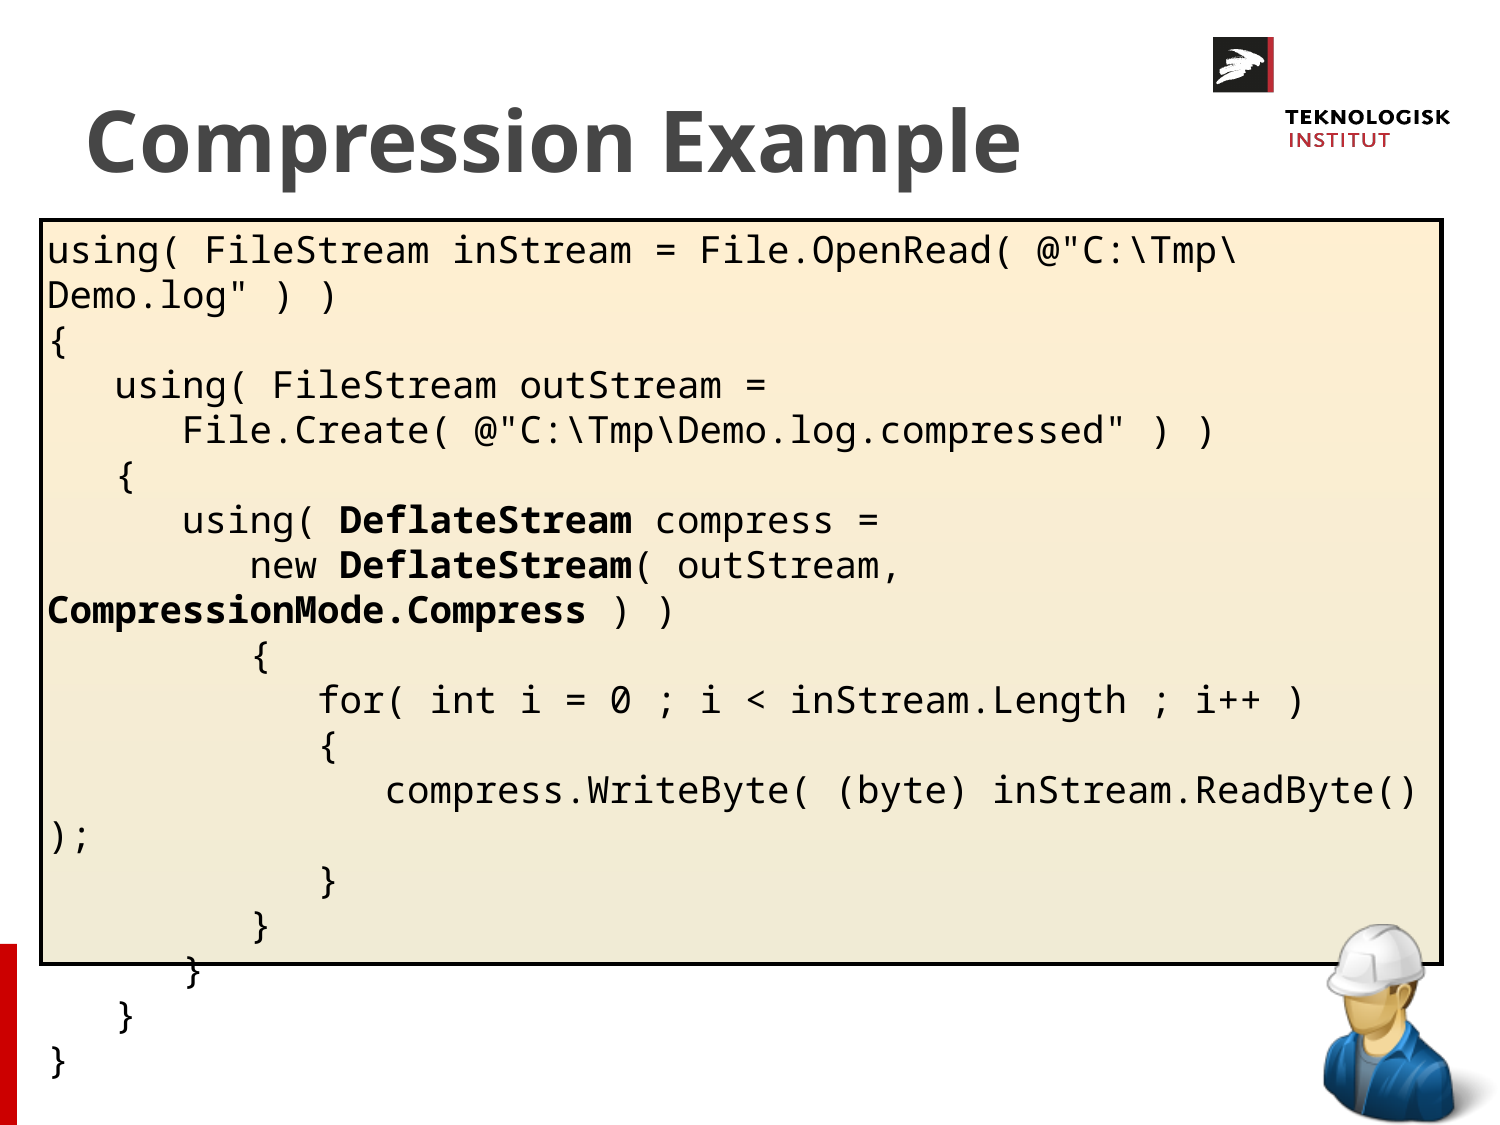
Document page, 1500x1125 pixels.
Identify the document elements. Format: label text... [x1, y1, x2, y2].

picture [1213, 37, 1450, 147]
title Compression Example [70, 45, 1425, 219]
text_box using( FileStream inStream = File.OpenRead( @"C:\Tmp\Demo.log" ) ) { using( FileStream outStream = File.Create( @"C:\Tmp\Demo.log.compressed" ) ) { using( DeflateStream compress = new DeflateStream( outStream, CompressionMode.Compress ) ) { for( int i = 0 ; i < inStream.Length ; i++ ) { compress.WriteByte( (byte) inStream.ReadByte() ); } } } } } [41, 219, 1442, 965]
picture [1299, 924, 1500, 1125]
